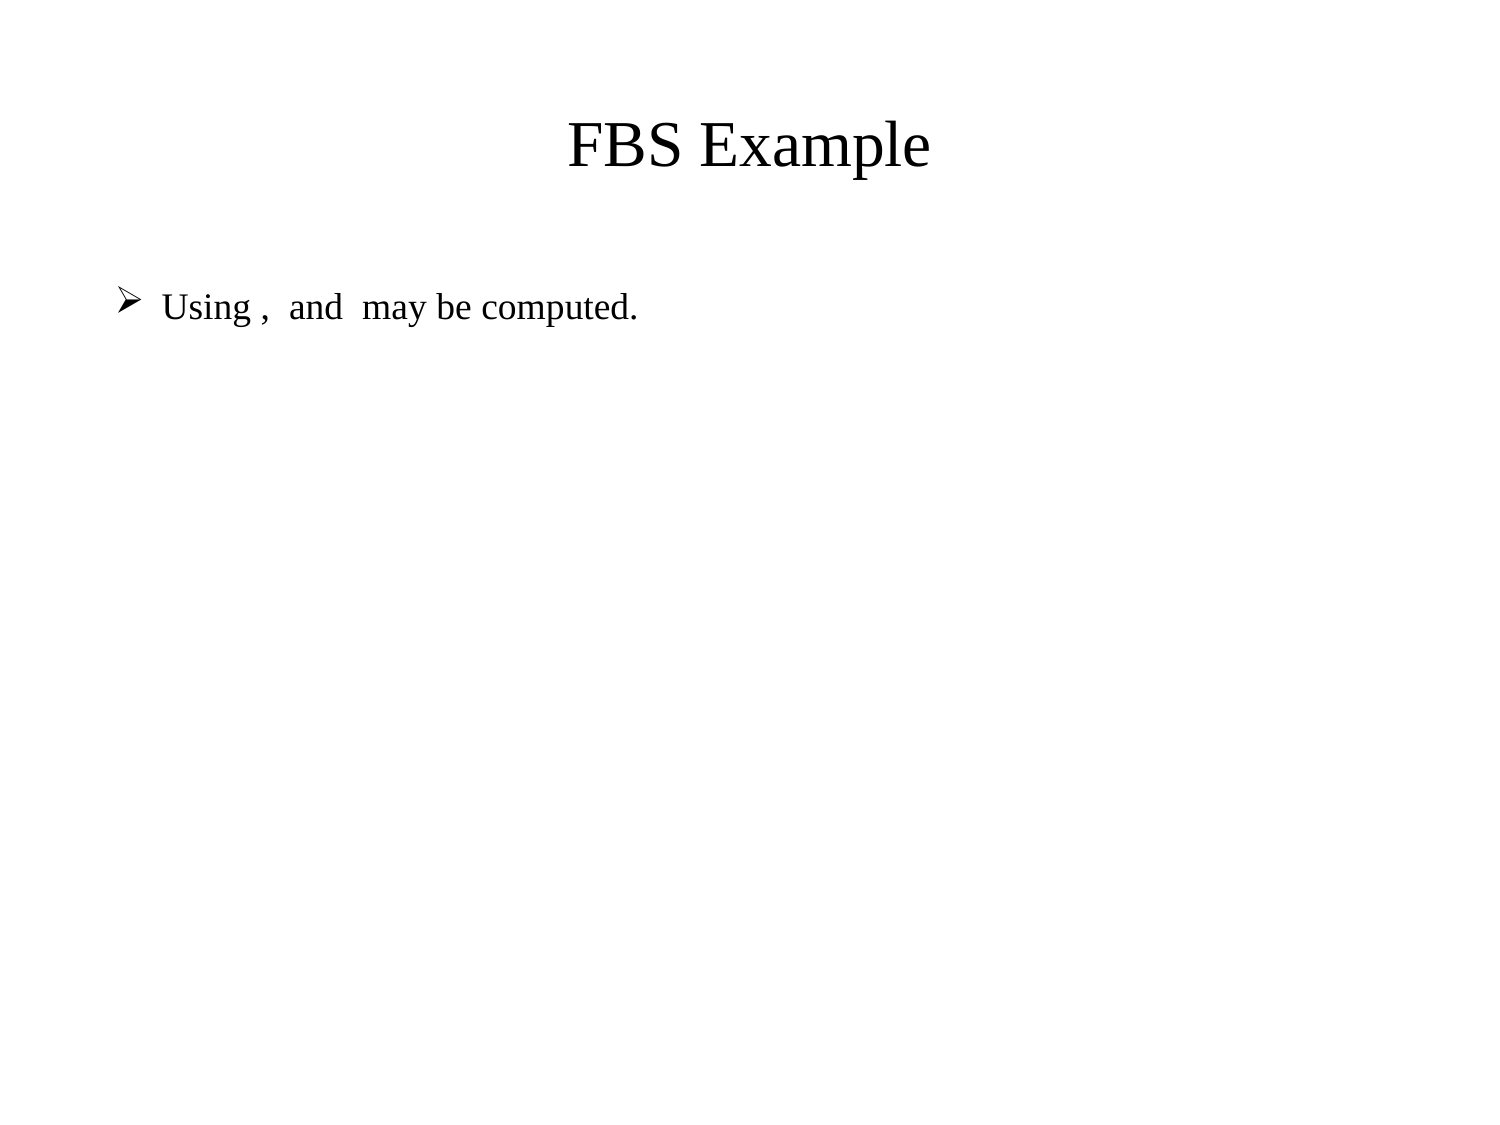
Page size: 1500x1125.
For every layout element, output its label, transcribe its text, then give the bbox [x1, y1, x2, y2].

text_box FBS Example [74, 93, 1425, 188]
